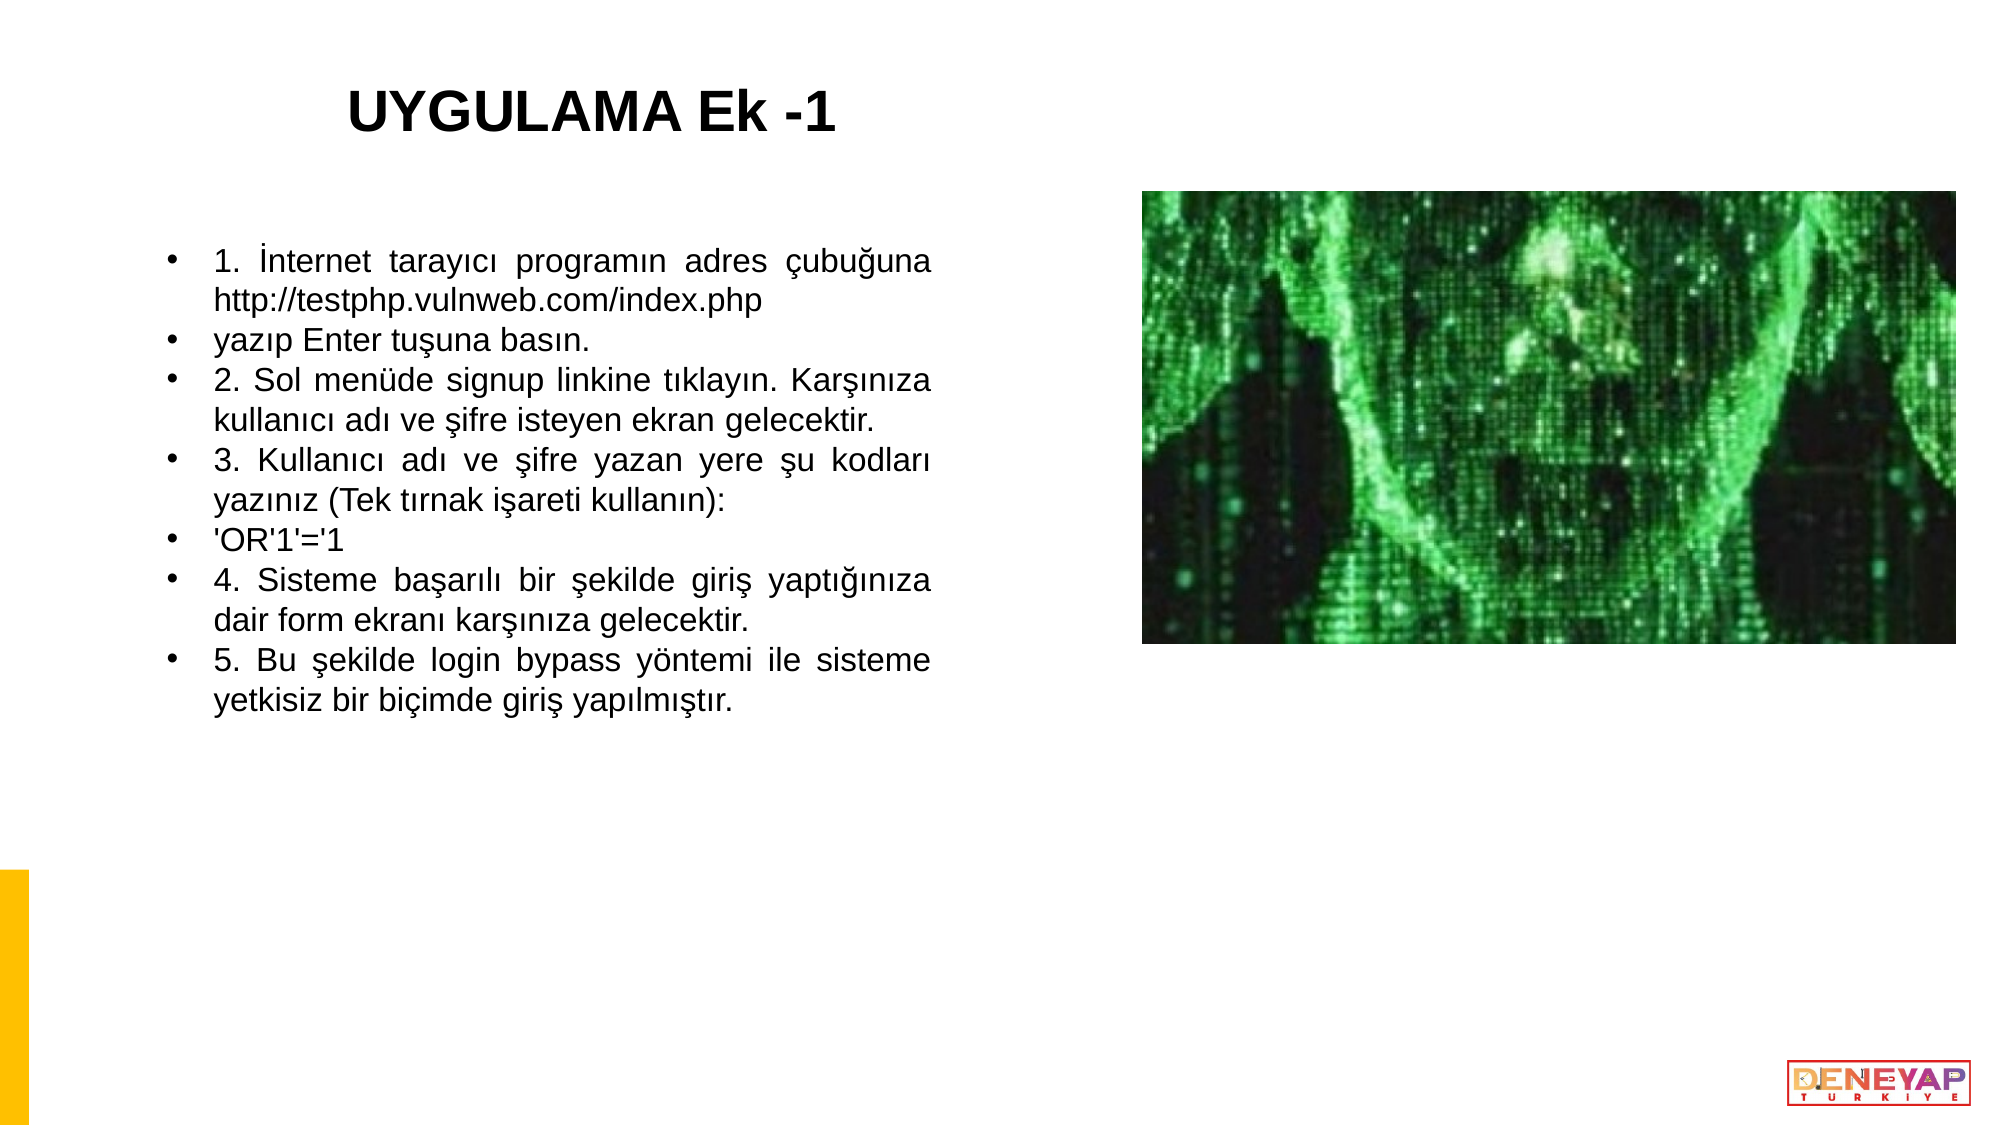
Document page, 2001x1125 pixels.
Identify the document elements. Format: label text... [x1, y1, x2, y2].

picture [1142, 191, 1957, 644]
text_box 1. İnternet tarayıcı programın adres çubuğuna http://testphp.vulnweb.com/index.php yazıp Enter tuşuna basın. 2. Sol menüde signup linkine tıklayın. Karşınıza kullanıcı adı ve şifre isteyen ekran gelecektir. 3. Kullanıcı adı ve şifre yazan yere şu kodları yazınız (Tek tırnak işareti kullanın): 'OR'1'='1 4. Sisteme başarılı bir şekilde giriş yaptığınıza dair form ekranı karşınıza gelecektir. 5. Bu şekilde login bypass yöntemi ile sisteme yetkisiz bir biçimde giriş yapılmıştır. [151, 191, 948, 726]
text_box UYGULAMA Ek -1 [332, 65, 852, 151]
text_box [0, 869, 29, 1125]
picture [1787, 1059, 1971, 1106]
